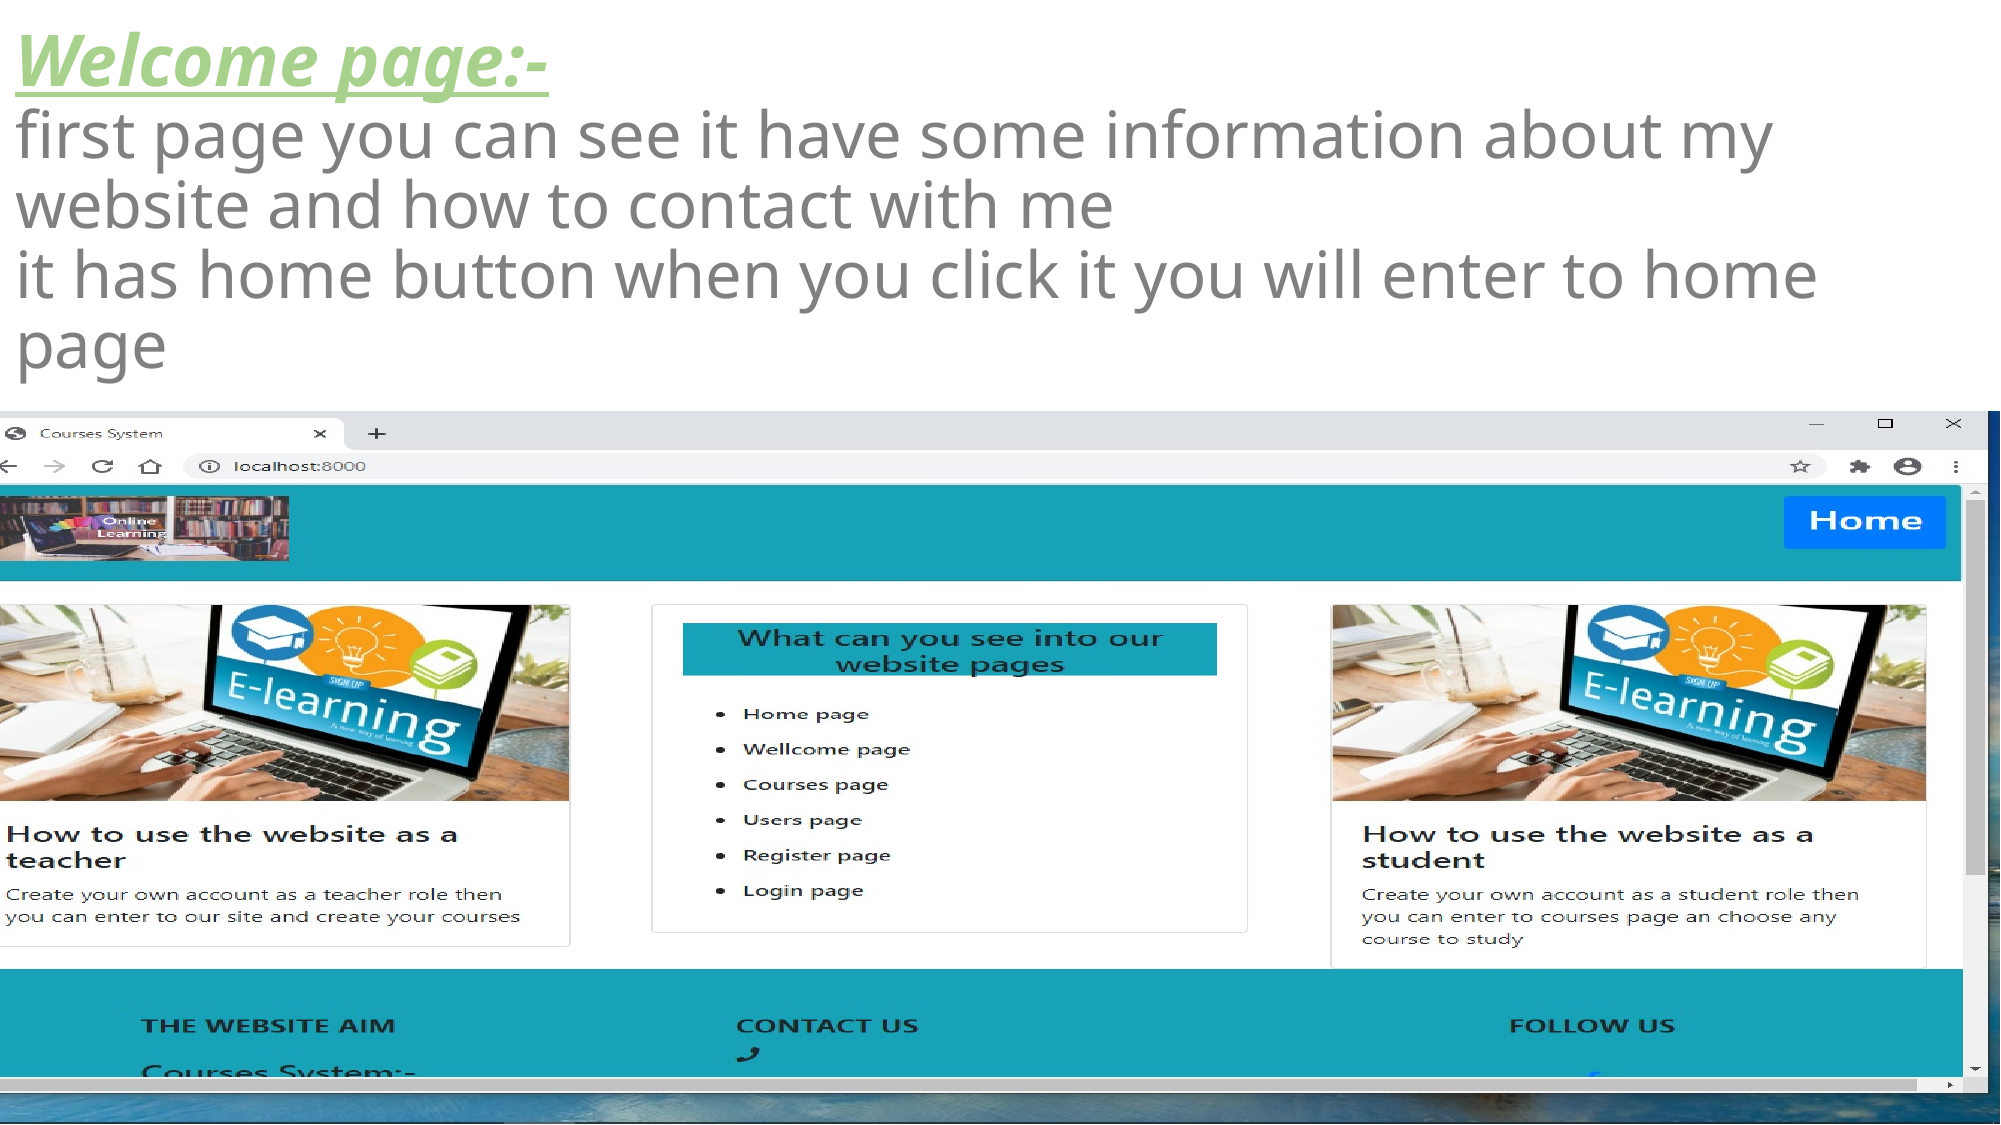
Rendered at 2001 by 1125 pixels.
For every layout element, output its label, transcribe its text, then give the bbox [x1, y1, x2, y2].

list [0, 411, 2000, 1125]
title Welcome page:- first page you can see it have some information about my website and how to contact with me it has home button when you click it you will enter to home page [0, 16, 2000, 391]
